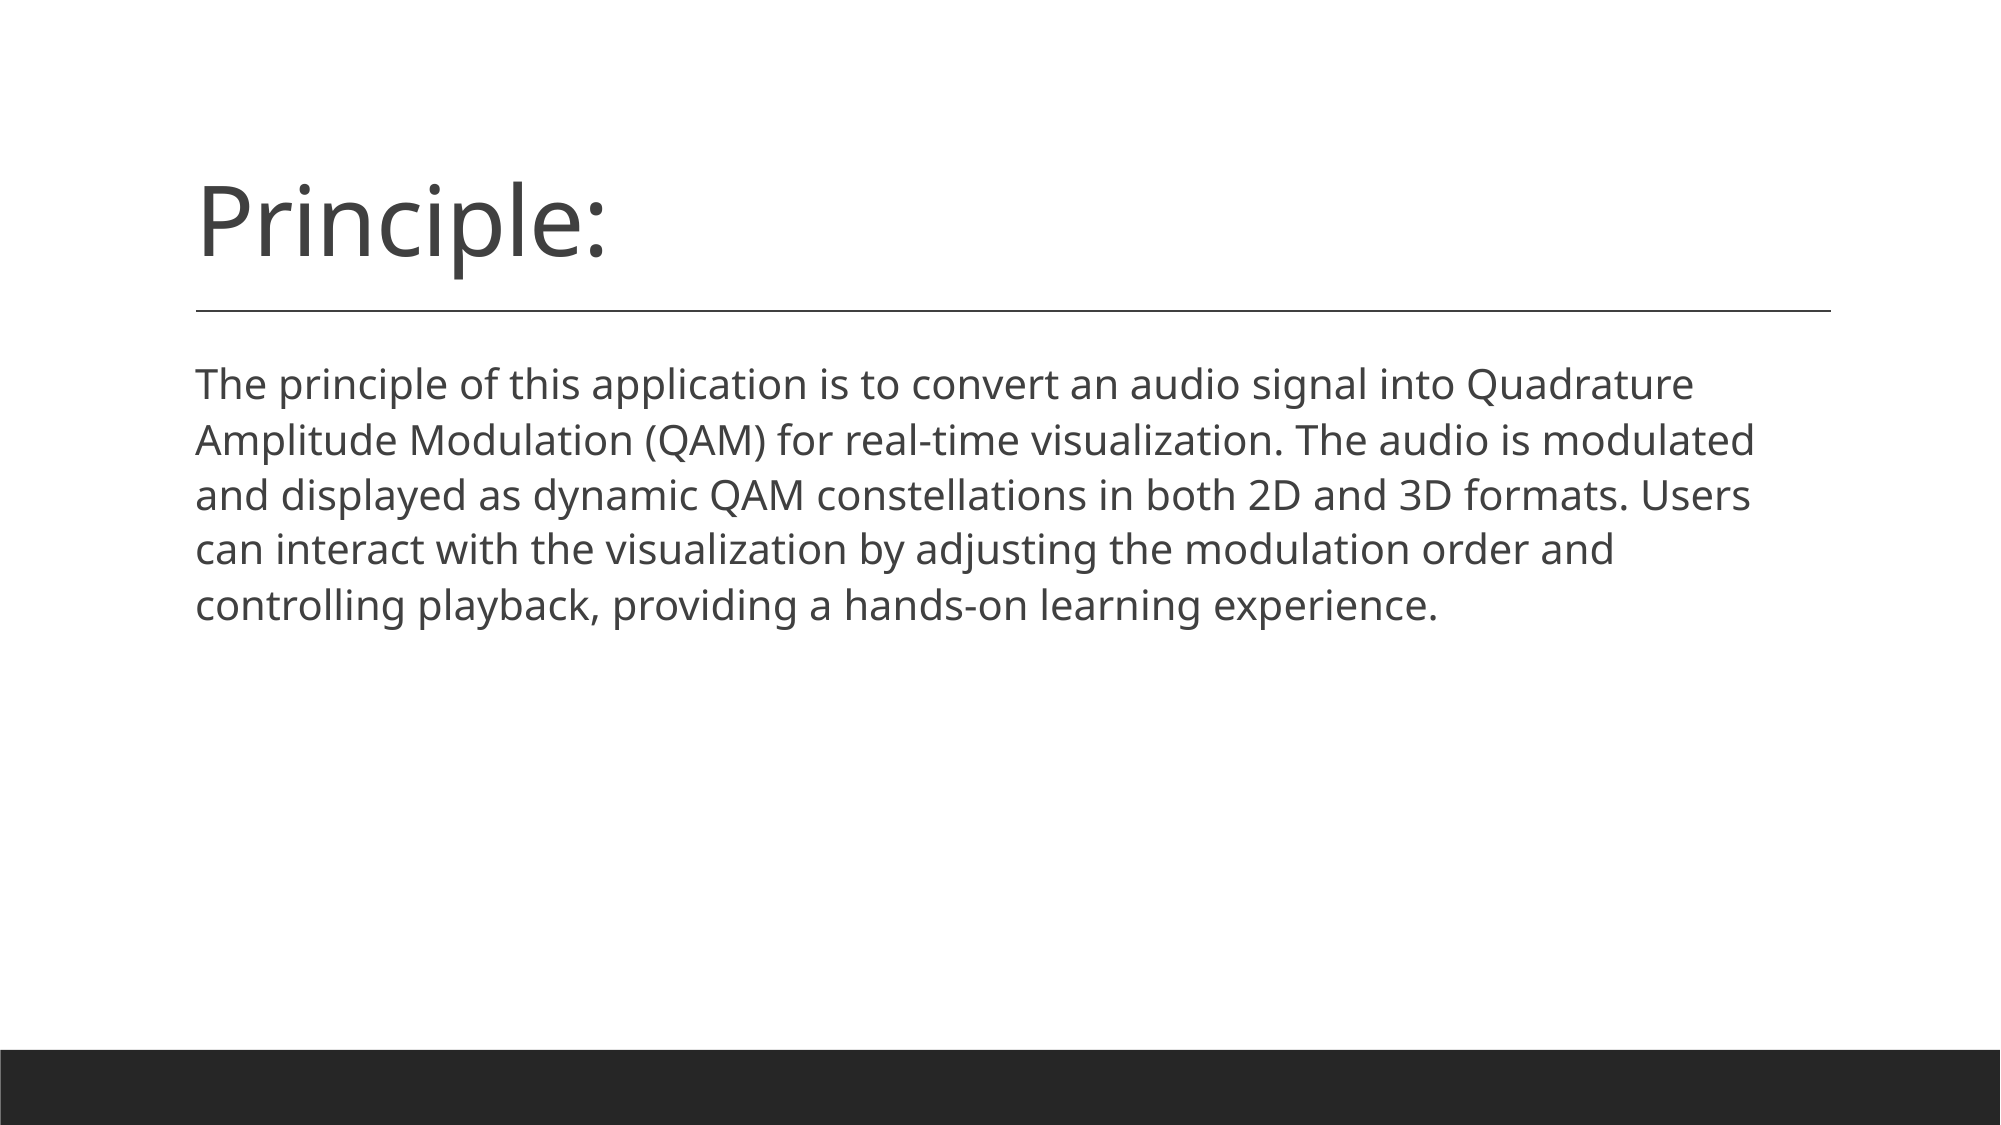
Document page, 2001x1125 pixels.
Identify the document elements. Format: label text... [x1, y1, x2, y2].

title Principle: [180, 47, 1830, 285]
list The principle of this application is to convert an audio signal into Quadrature Amplitude Modulation (QAM) for real-time visualization. The audio is modulated and displayed as dynamic QAM constellations in both 2D and 3D formats. Users can interact with the visualization by adjusting the modulation order and controlling playback, providing a hands-on learning experience. [180, 345, 1830, 963]
